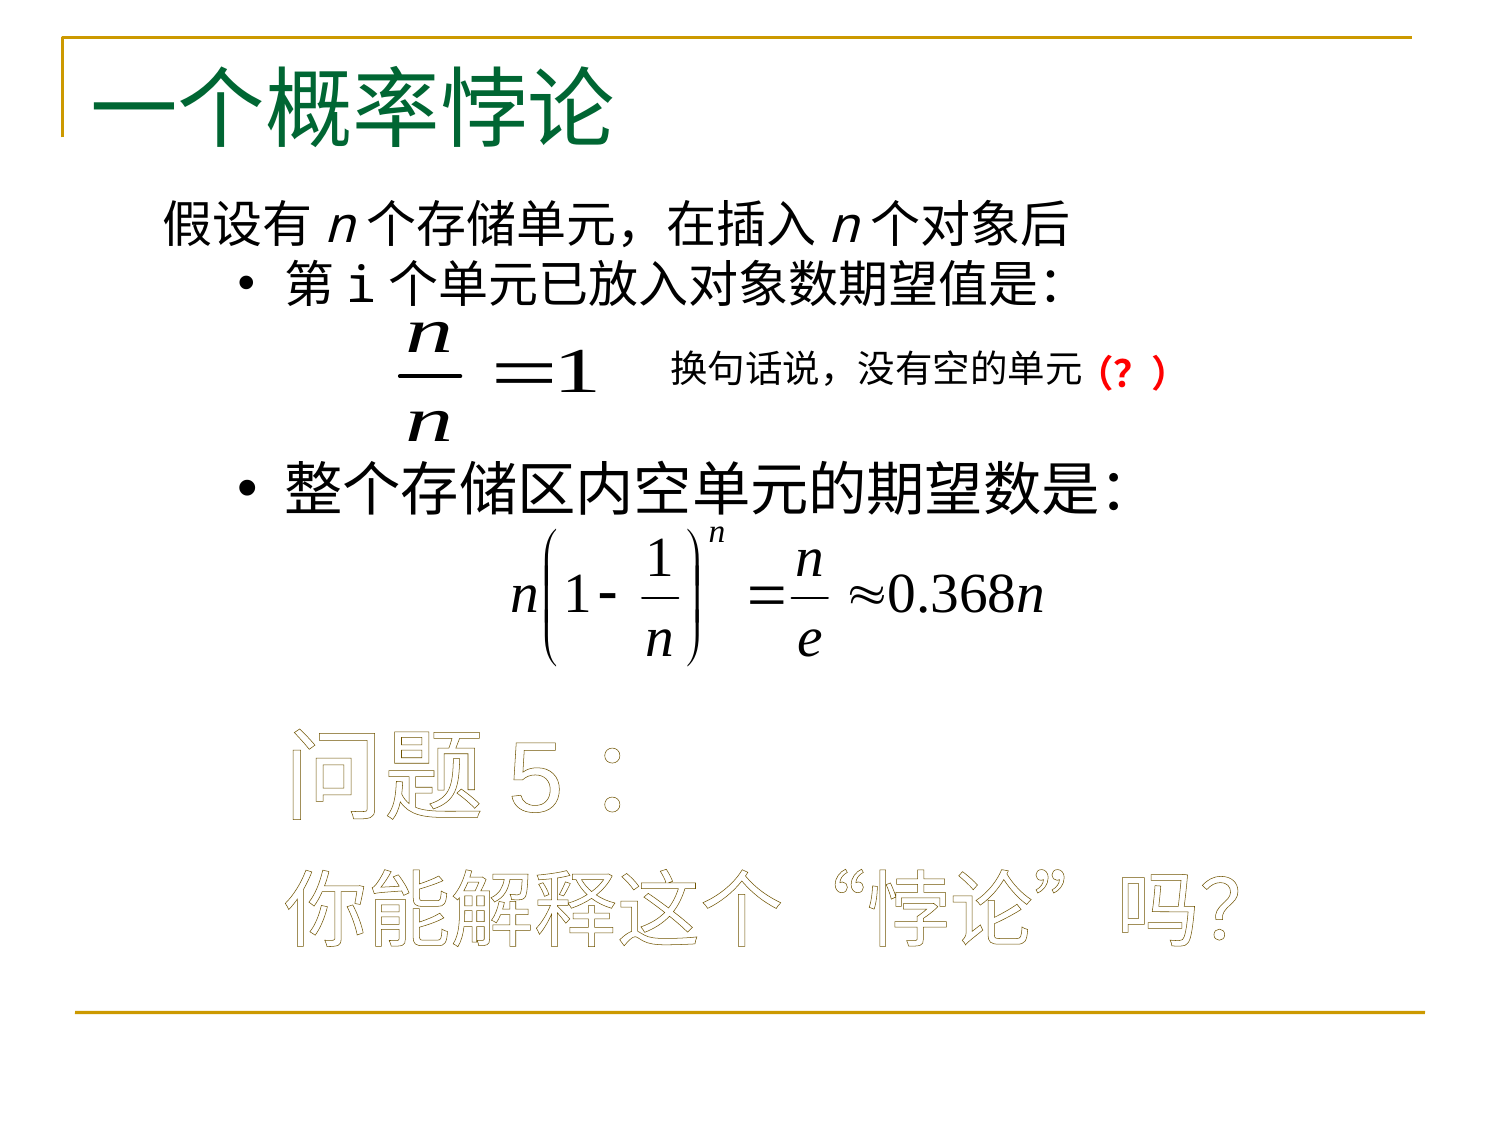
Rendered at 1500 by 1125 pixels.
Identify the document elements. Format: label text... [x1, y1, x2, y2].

text_box 问题5： 你能解释这个“悖论”吗？ [269, 704, 1298, 964]
text_box （？） [1061, 342, 1204, 403]
text_box 假设有n个存储单元，在插入n个对象后 第i个单元已放入对象数期望值是： 整个存储区内空单元的期望数是： [147, 184, 1306, 530]
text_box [501, 503, 1058, 679]
title 一个概率悖论 [75, 45, 1425, 185]
text_box 换句话说，没有空的单元 [655, 337, 1105, 398]
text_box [383, 290, 609, 457]
